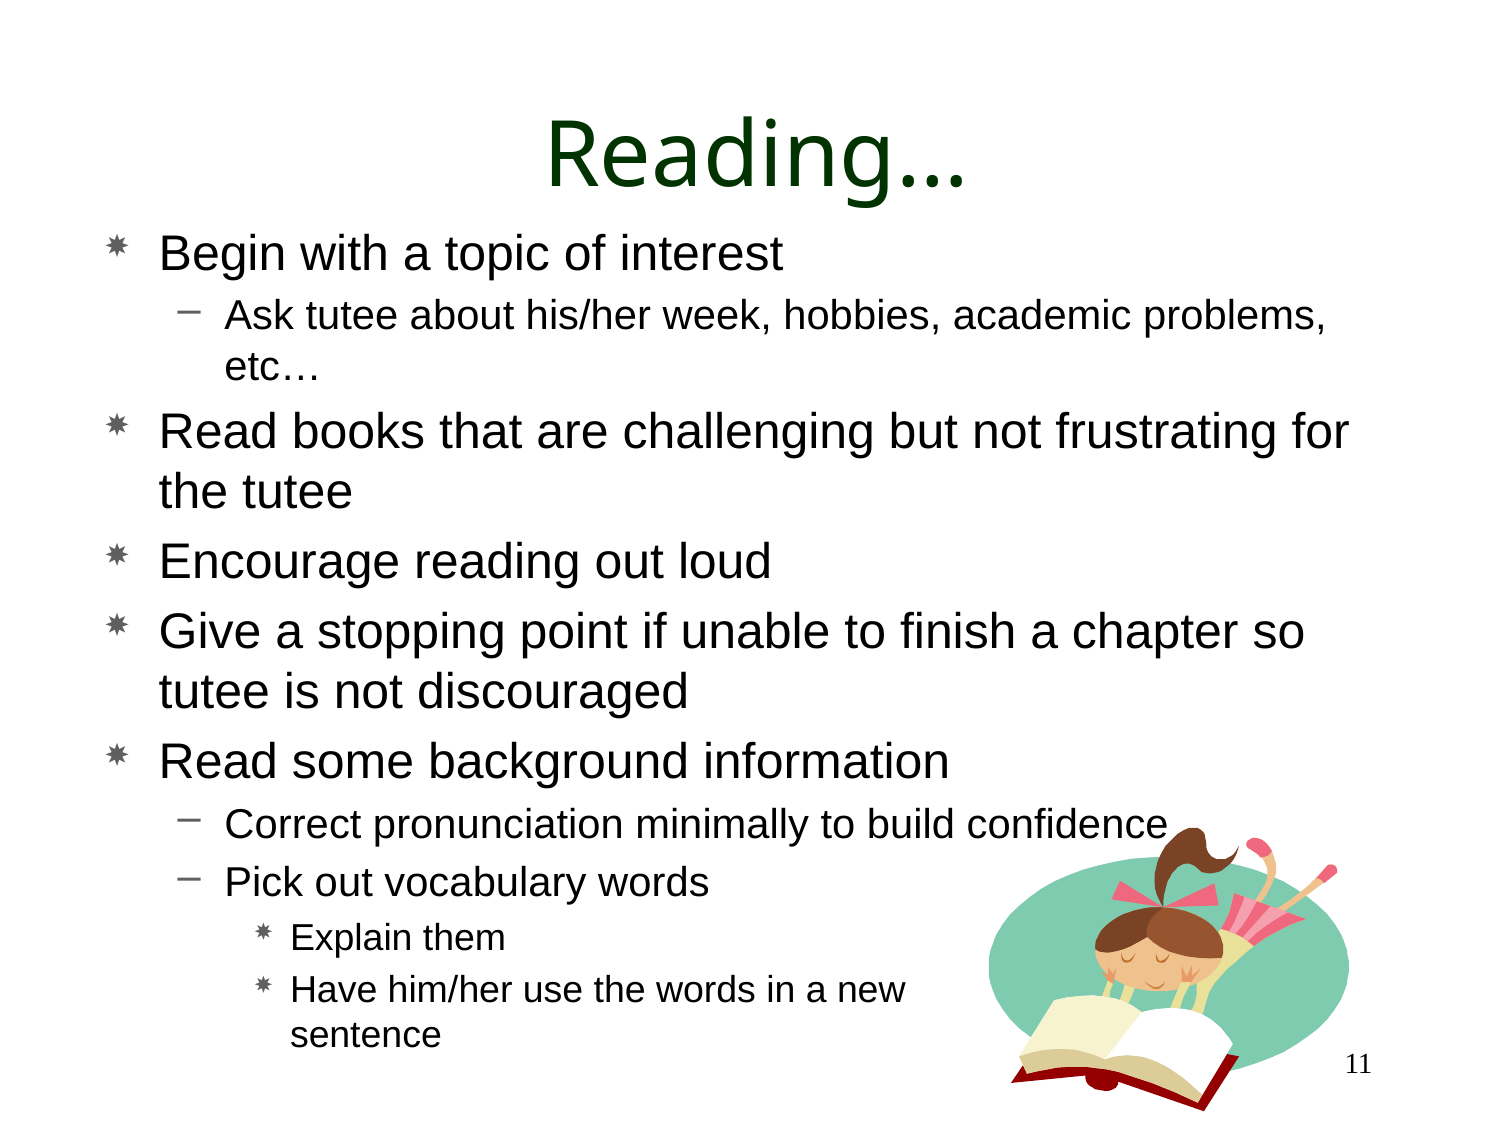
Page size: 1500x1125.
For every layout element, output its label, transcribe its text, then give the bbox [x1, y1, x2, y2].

picture [987, 826, 1351, 1113]
title Reading… [37, 87, 1476, 213]
text_box 11 [1354, 1037, 1388, 1113]
list Begin with a topic of interest Ask tutee about his/her week, hobbies, academic problems, etc… Read books that are challenging but not frustrating for the tutee Encourage reading out loud Give a stopping point if unable to finish a chapter so tutee is not discouraged Read some background information Correct pronunciation minimally to build confidence Pick out vocabulary words Explain them Have him/her use the words in a new sentence [87, 212, 1438, 1051]
